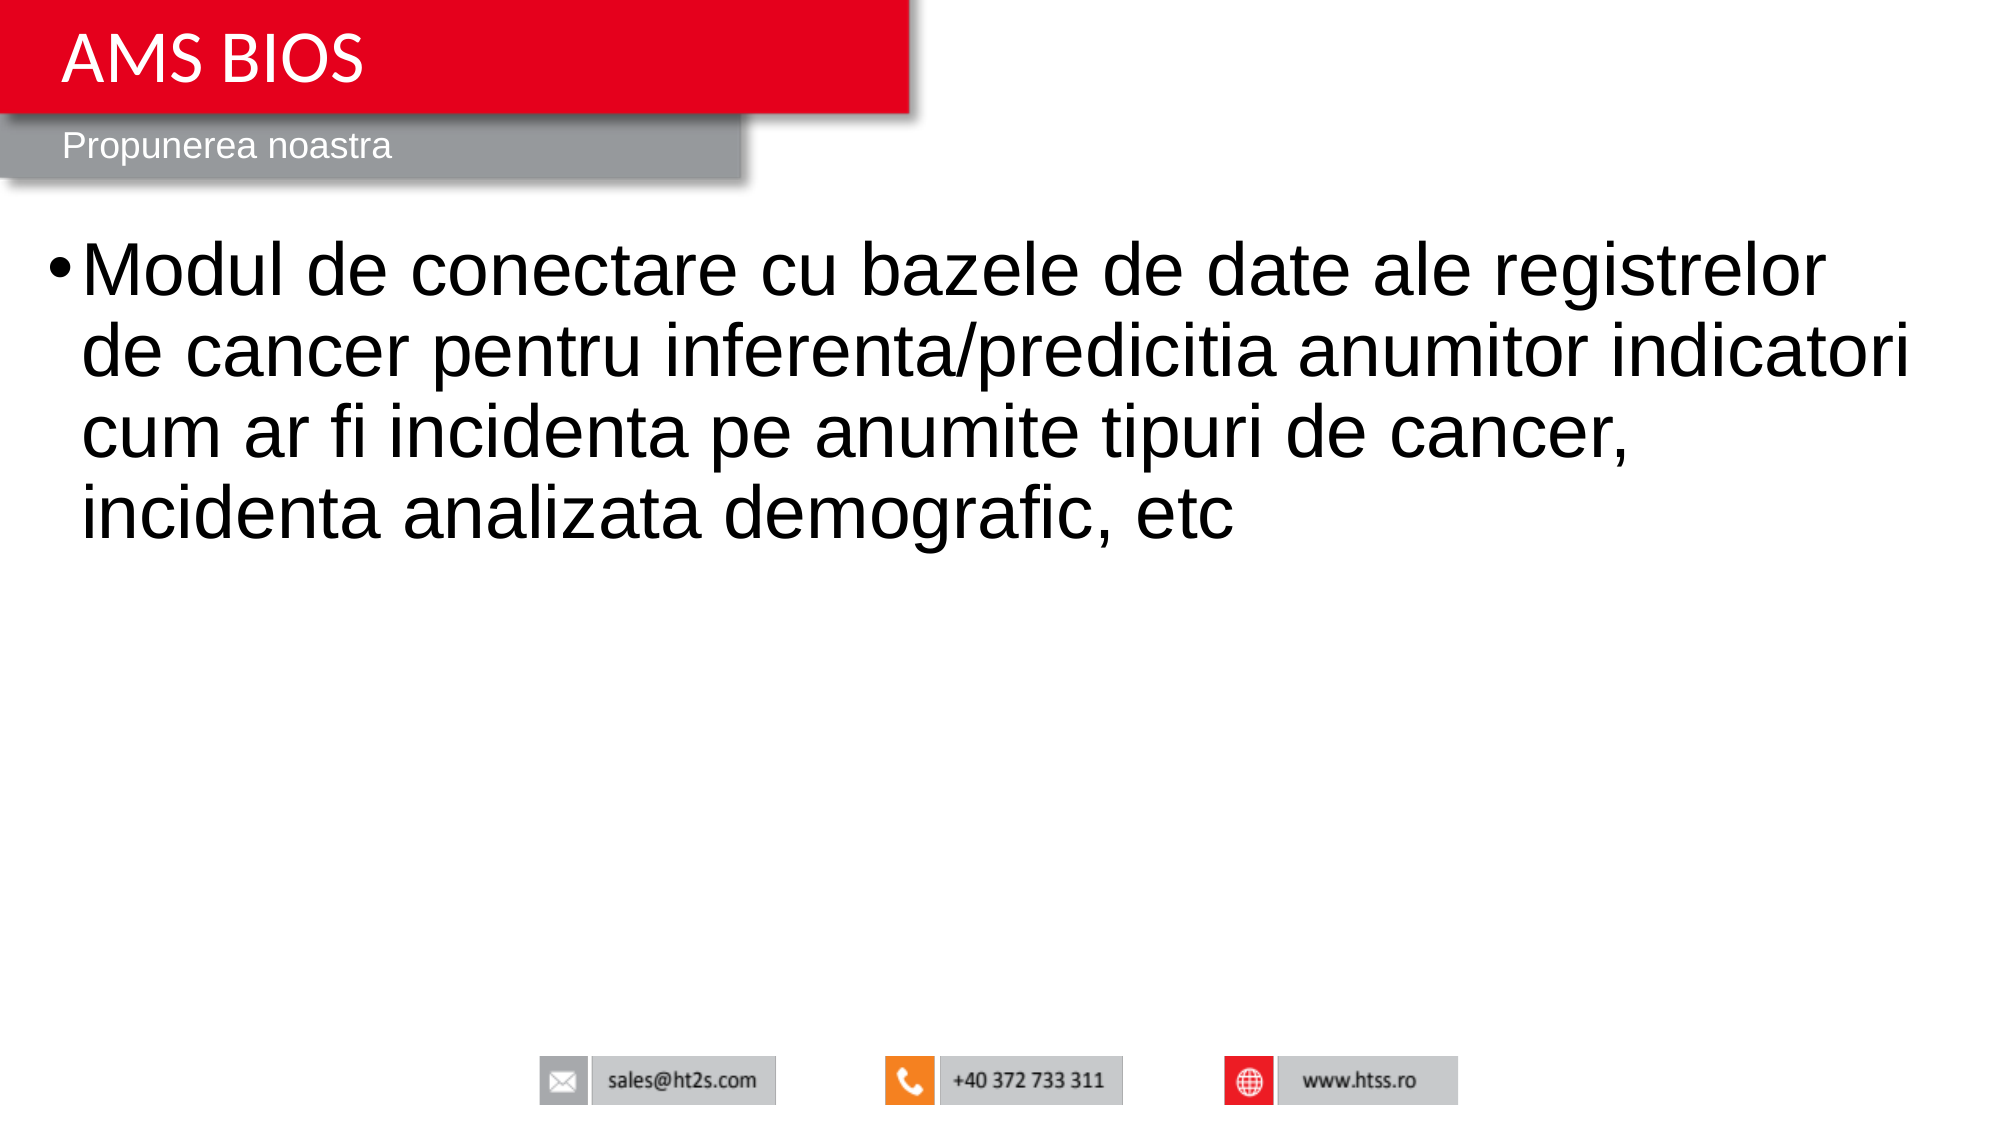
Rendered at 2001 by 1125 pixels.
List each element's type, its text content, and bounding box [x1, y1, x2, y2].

list Modul de conectare cu bazele de date ale registrelor de cancer pentru inferenta/predicitia anumitor indicatori cum ar fi incidenta pe anumite tipuri de cancer, incidenta analizata demografic, etc [47, 230, 1926, 891]
picture [0, 0, 936, 211]
text_box Propunerea noastra [47, 115, 669, 172]
text_box AMS BIOS [47, 0, 360, 115]
